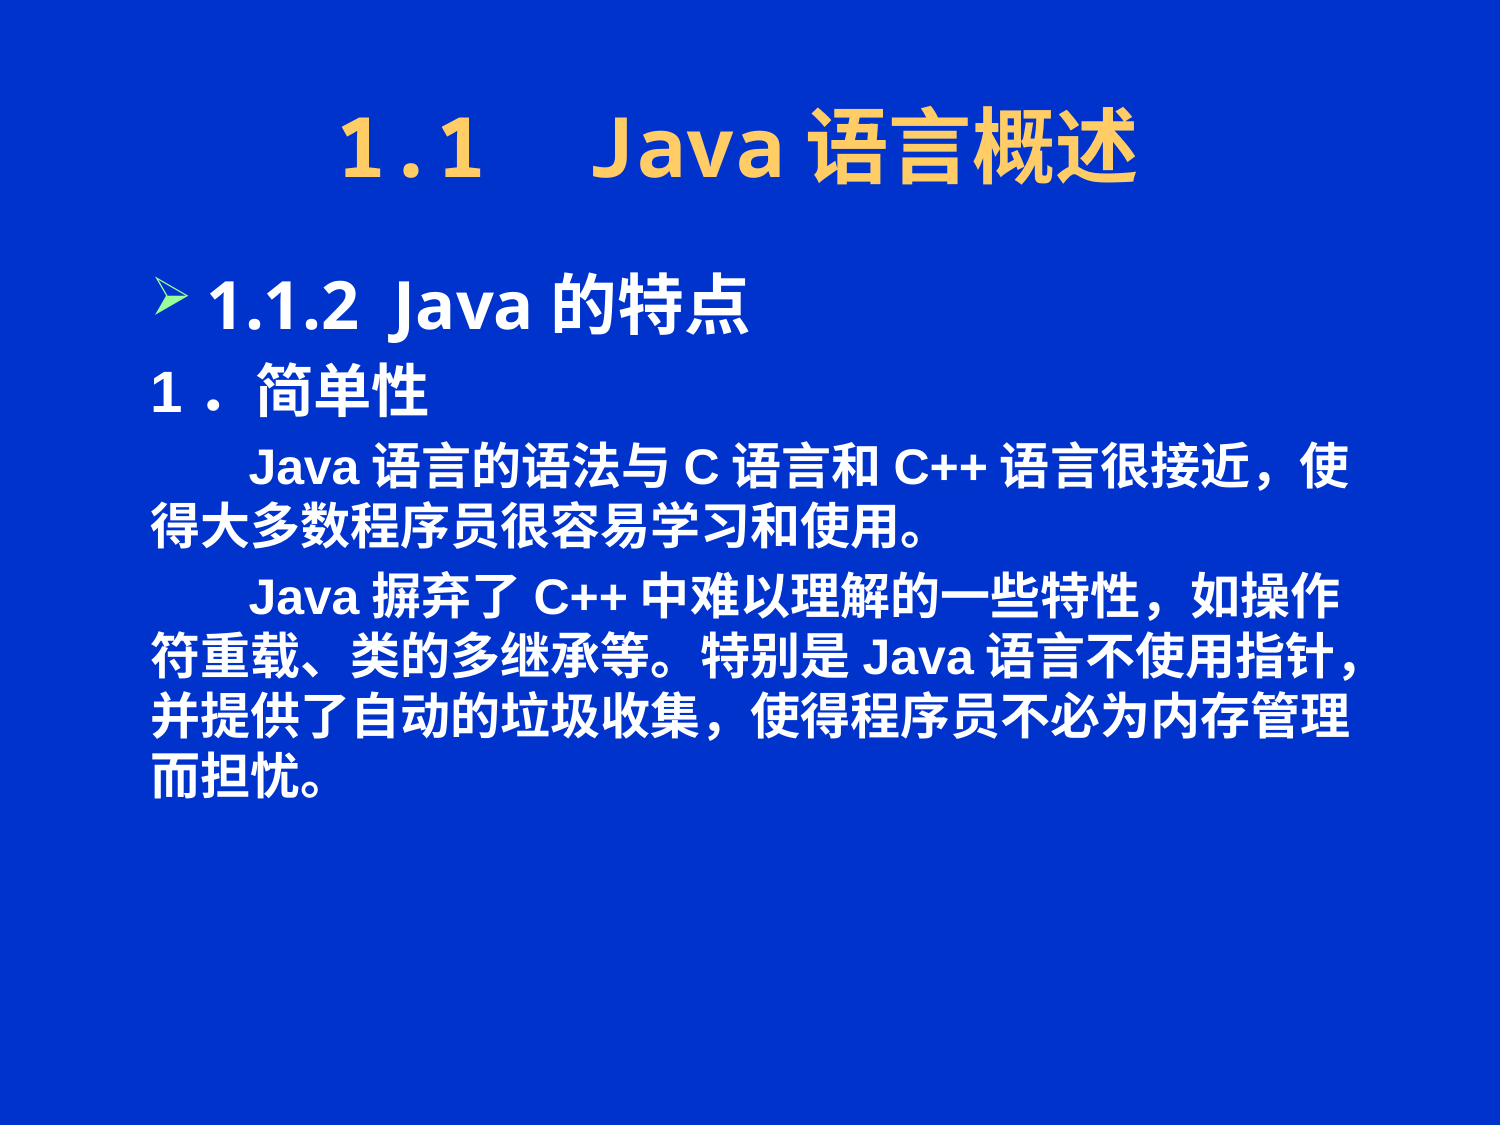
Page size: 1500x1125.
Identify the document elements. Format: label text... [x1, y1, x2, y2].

list 1.1.2 Java的特点 1．简单性 Java语言的语法与C语言和C++语言很接近，使得大多数程序员很容易学习和使用。 Java摒弃了C++中难以理解的一些特性，如操作符重载、类的多继承等。特别是Java语言不使用指针，并提供了自动的垃圾收集，使得程序员不必为内存管理而担忧。 [135, 255, 1400, 894]
title 1.1 Java语言概述 [99, 50, 1375, 238]
